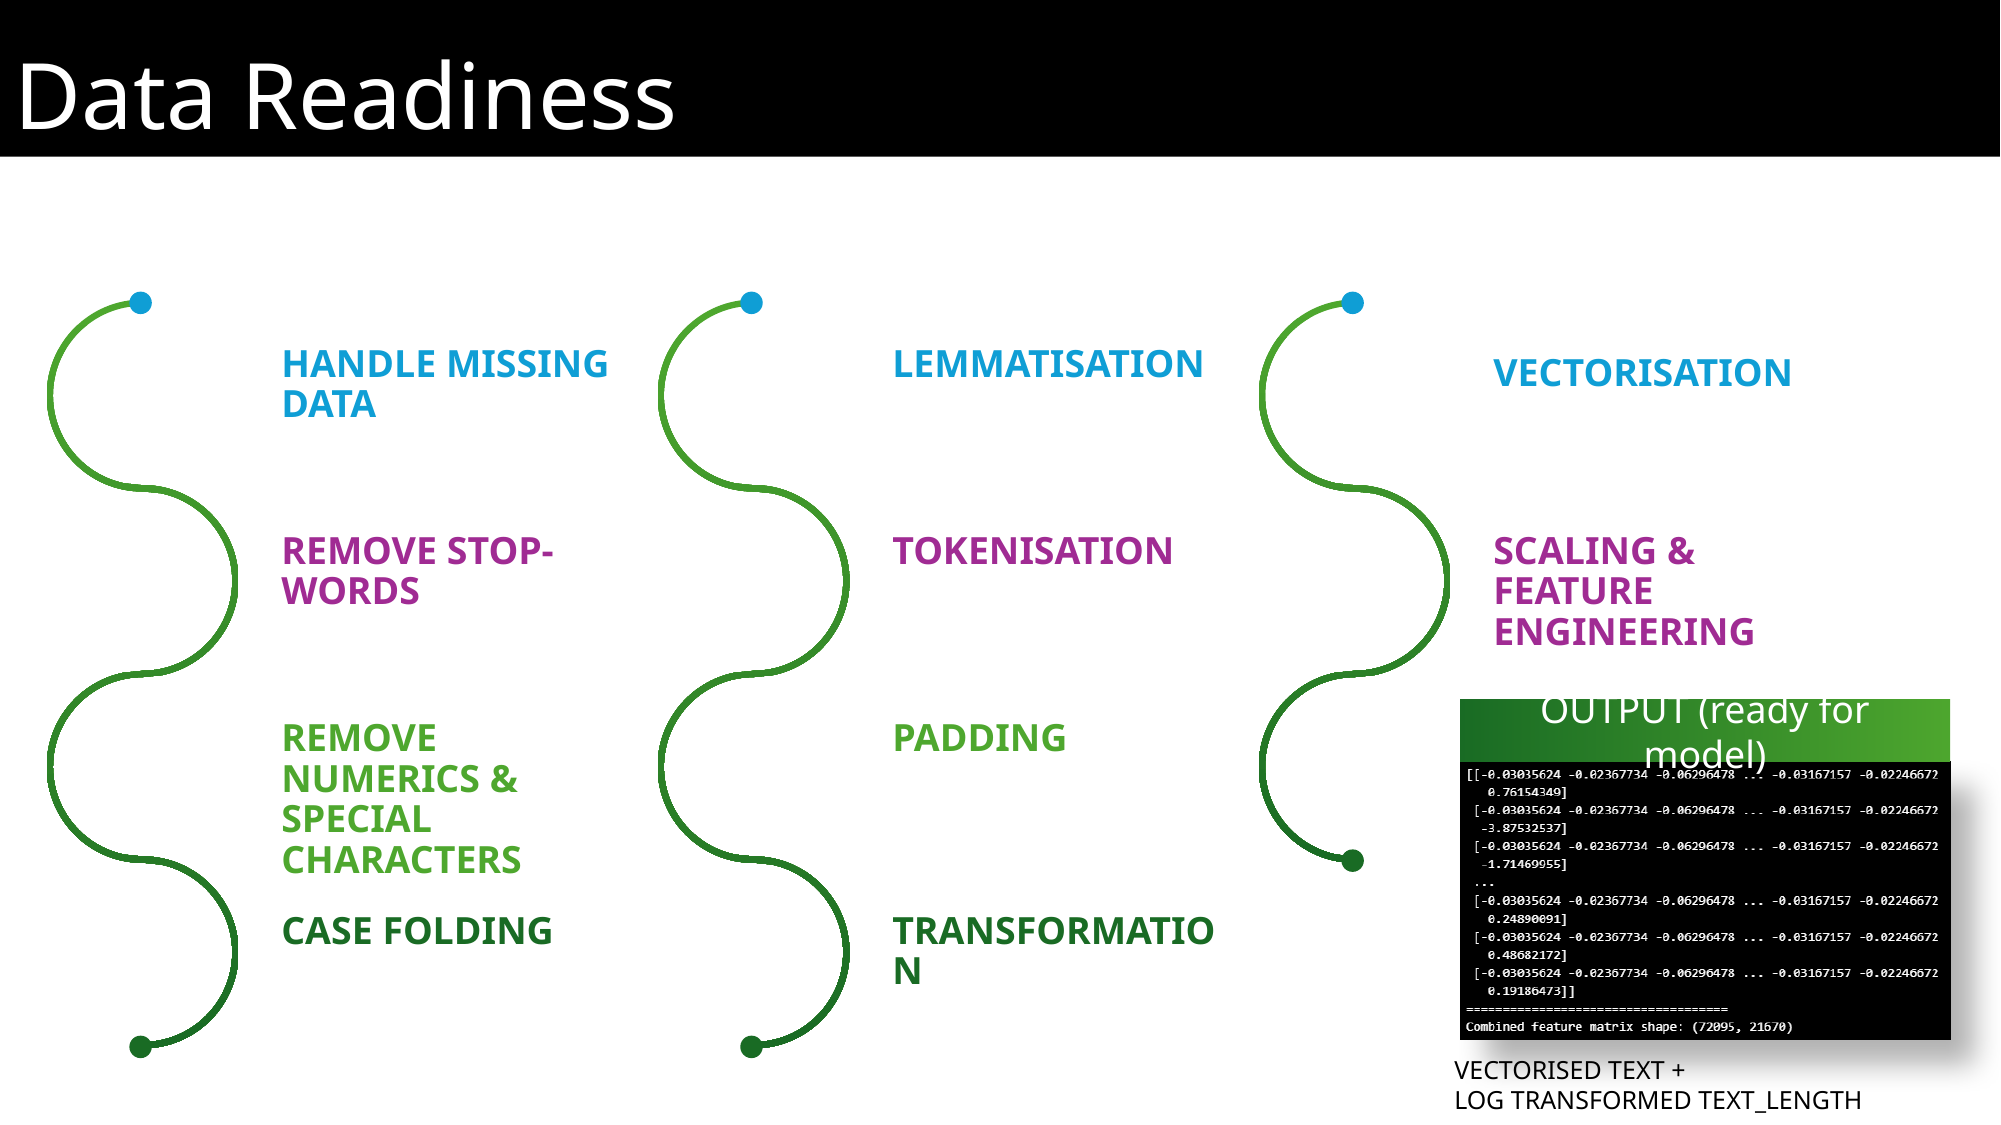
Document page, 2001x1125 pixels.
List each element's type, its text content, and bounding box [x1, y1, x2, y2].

list Lemmatisation [877, 337, 1253, 388]
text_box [1459, 699, 1951, 1040]
list Handle Missing Data [266, 337, 642, 388]
list Tokenisation [877, 524, 1253, 574]
list Vectorisation [1478, 347, 1854, 397]
text_box VECTORISED TEXT + LOG TRANSFORMED TEXT_LENGTH [1439, 1046, 1879, 1122]
list Remove Numerics & special characters [266, 711, 642, 762]
list Transformation [877, 904, 1253, 954]
list Scaling & FEATURE ENGINEERING [1478, 524, 1854, 574]
list Remove stop-words [266, 524, 642, 574]
list Padding [877, 711, 1253, 762]
text_box Data Readiness [0, 0, 2000, 157]
list Case folding [266, 904, 642, 954]
